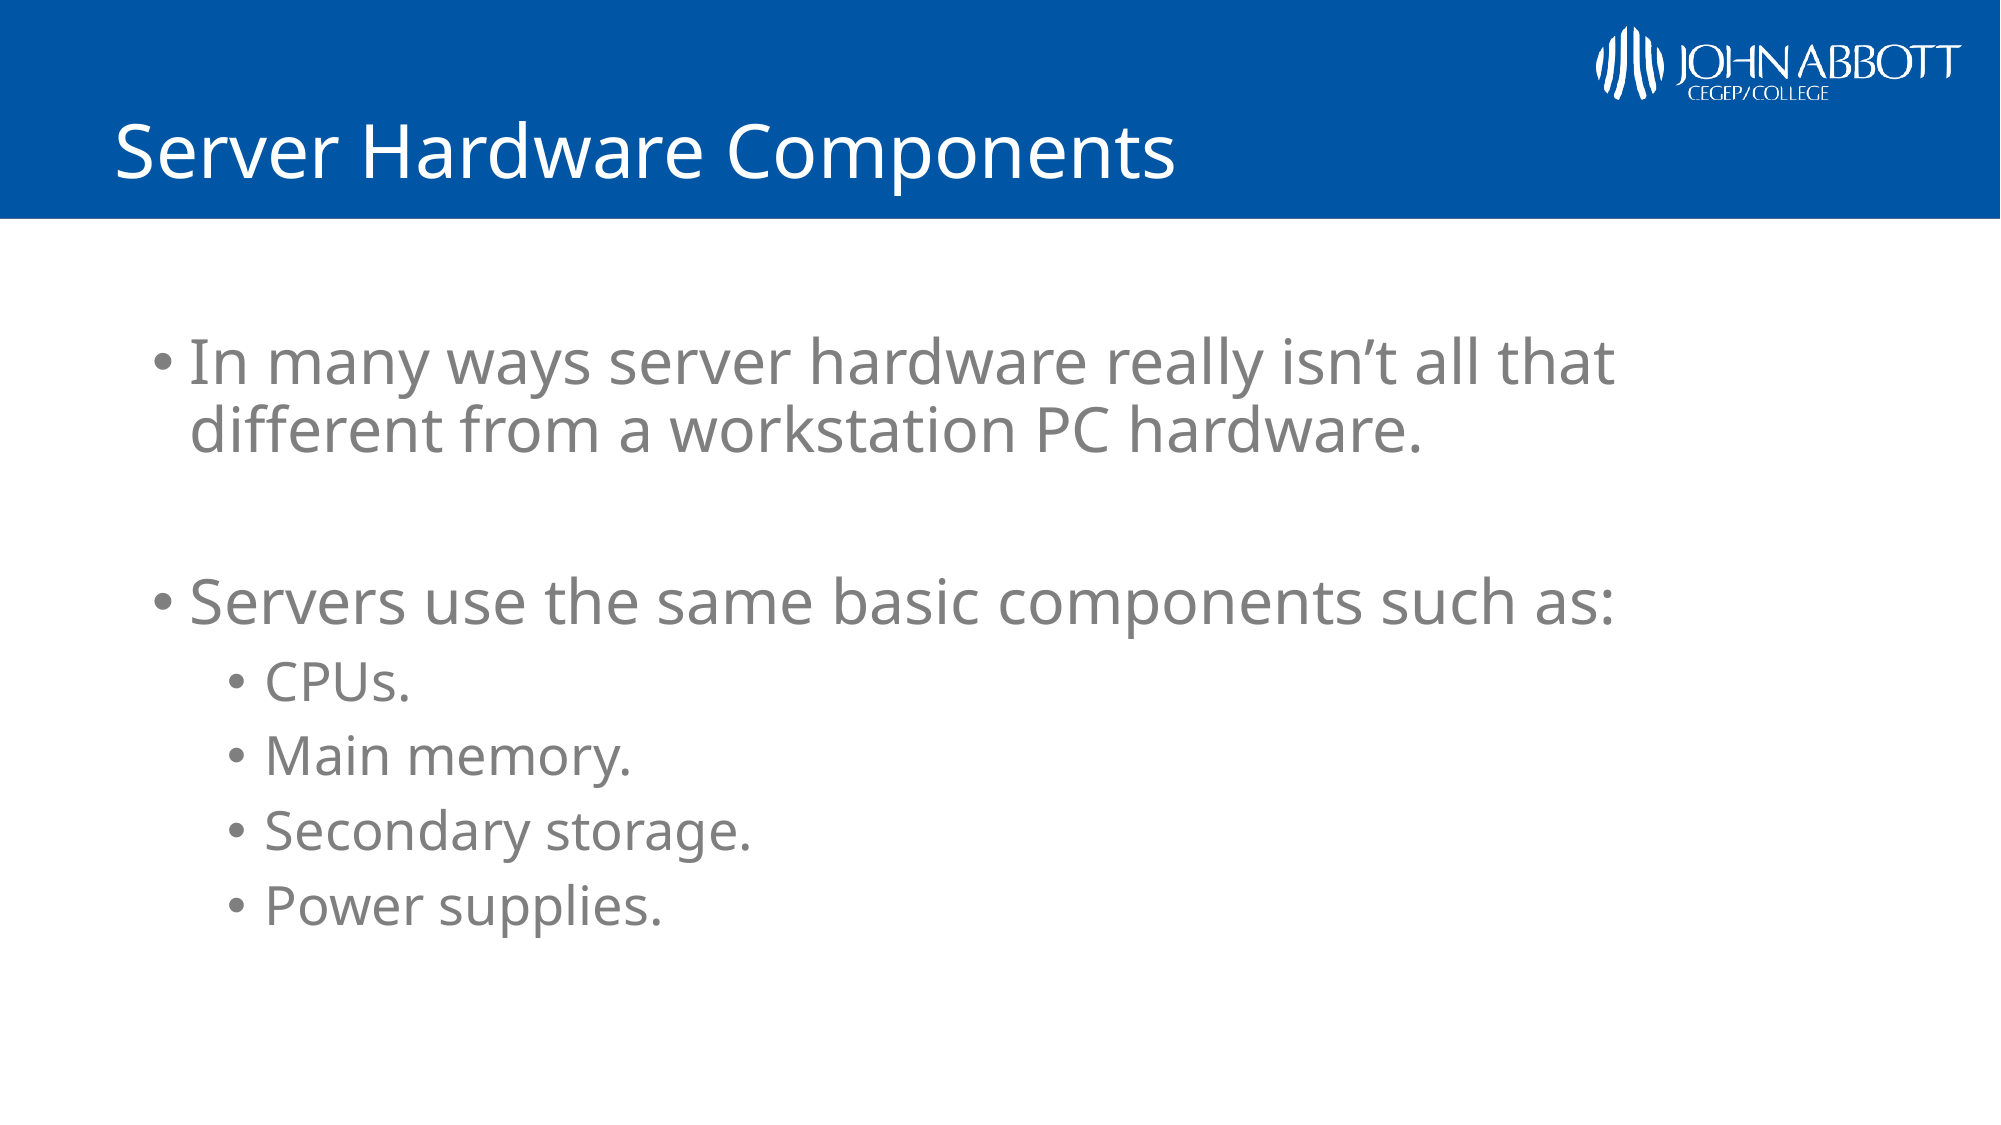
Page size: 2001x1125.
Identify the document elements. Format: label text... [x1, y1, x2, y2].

picture [1863, 26, 1962, 100]
title Server Hardware Components [99, 0, 1863, 202]
list In many ways server hardware really isn’t all that different from a workstation PC hardware. Servers use the same basic components such as: CPUs. Main memory. Secondary storage. Power supplies. [137, 299, 1863, 1014]
